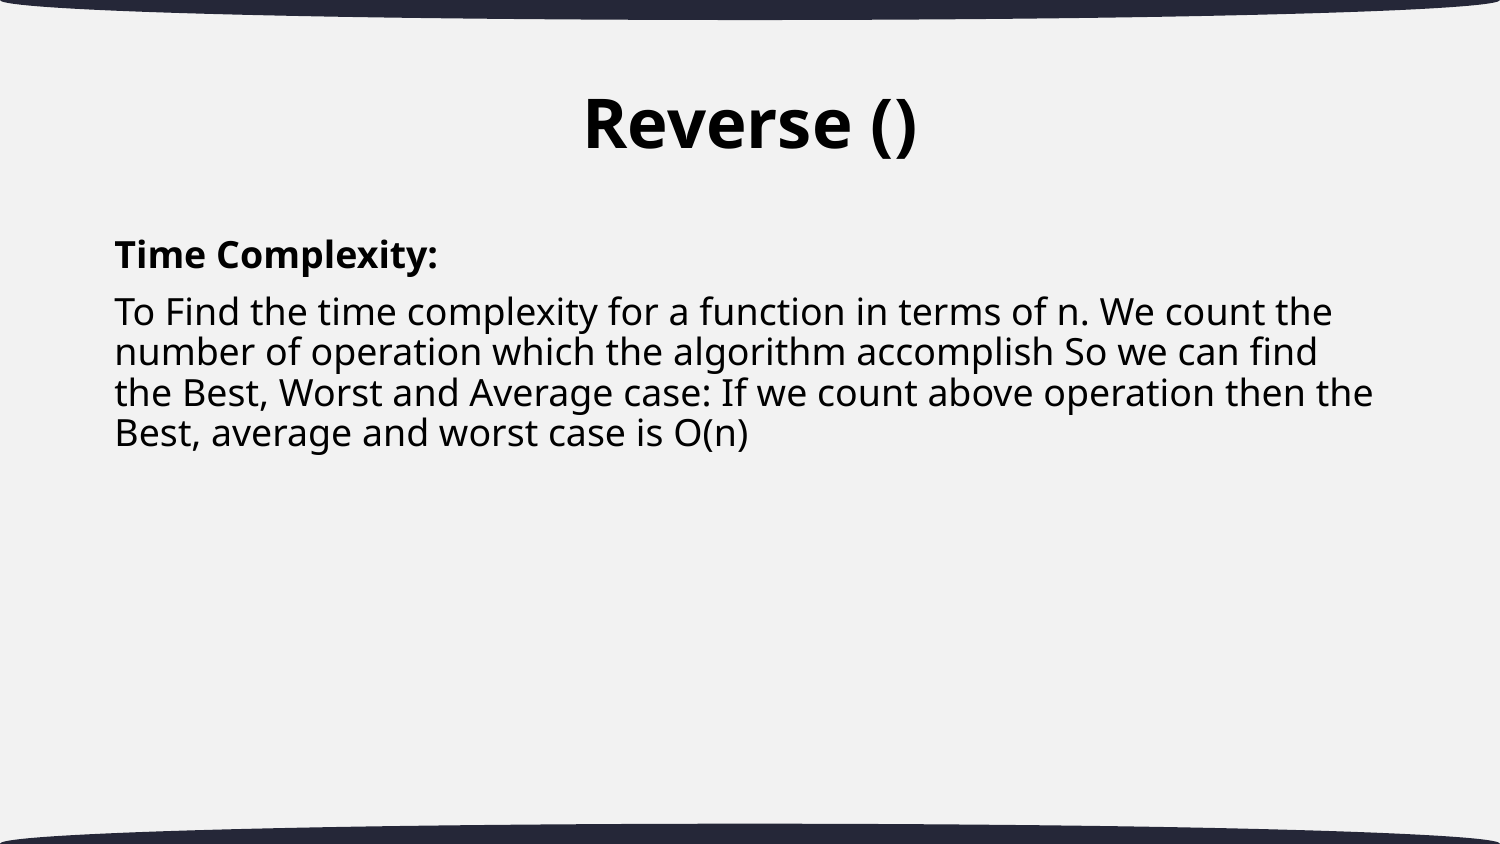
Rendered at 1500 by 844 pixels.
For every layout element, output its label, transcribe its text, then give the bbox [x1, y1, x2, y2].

list Time Complexity: To Find the time complexity for a function in terms of n. We count the number of operation which the algorithm accomplish So we can find the Best, Worst and Average case: If we count above operation then the Best, average and worst case is O(n) [103, 224, 1397, 760]
title Reverse () [103, 44, 1397, 208]
